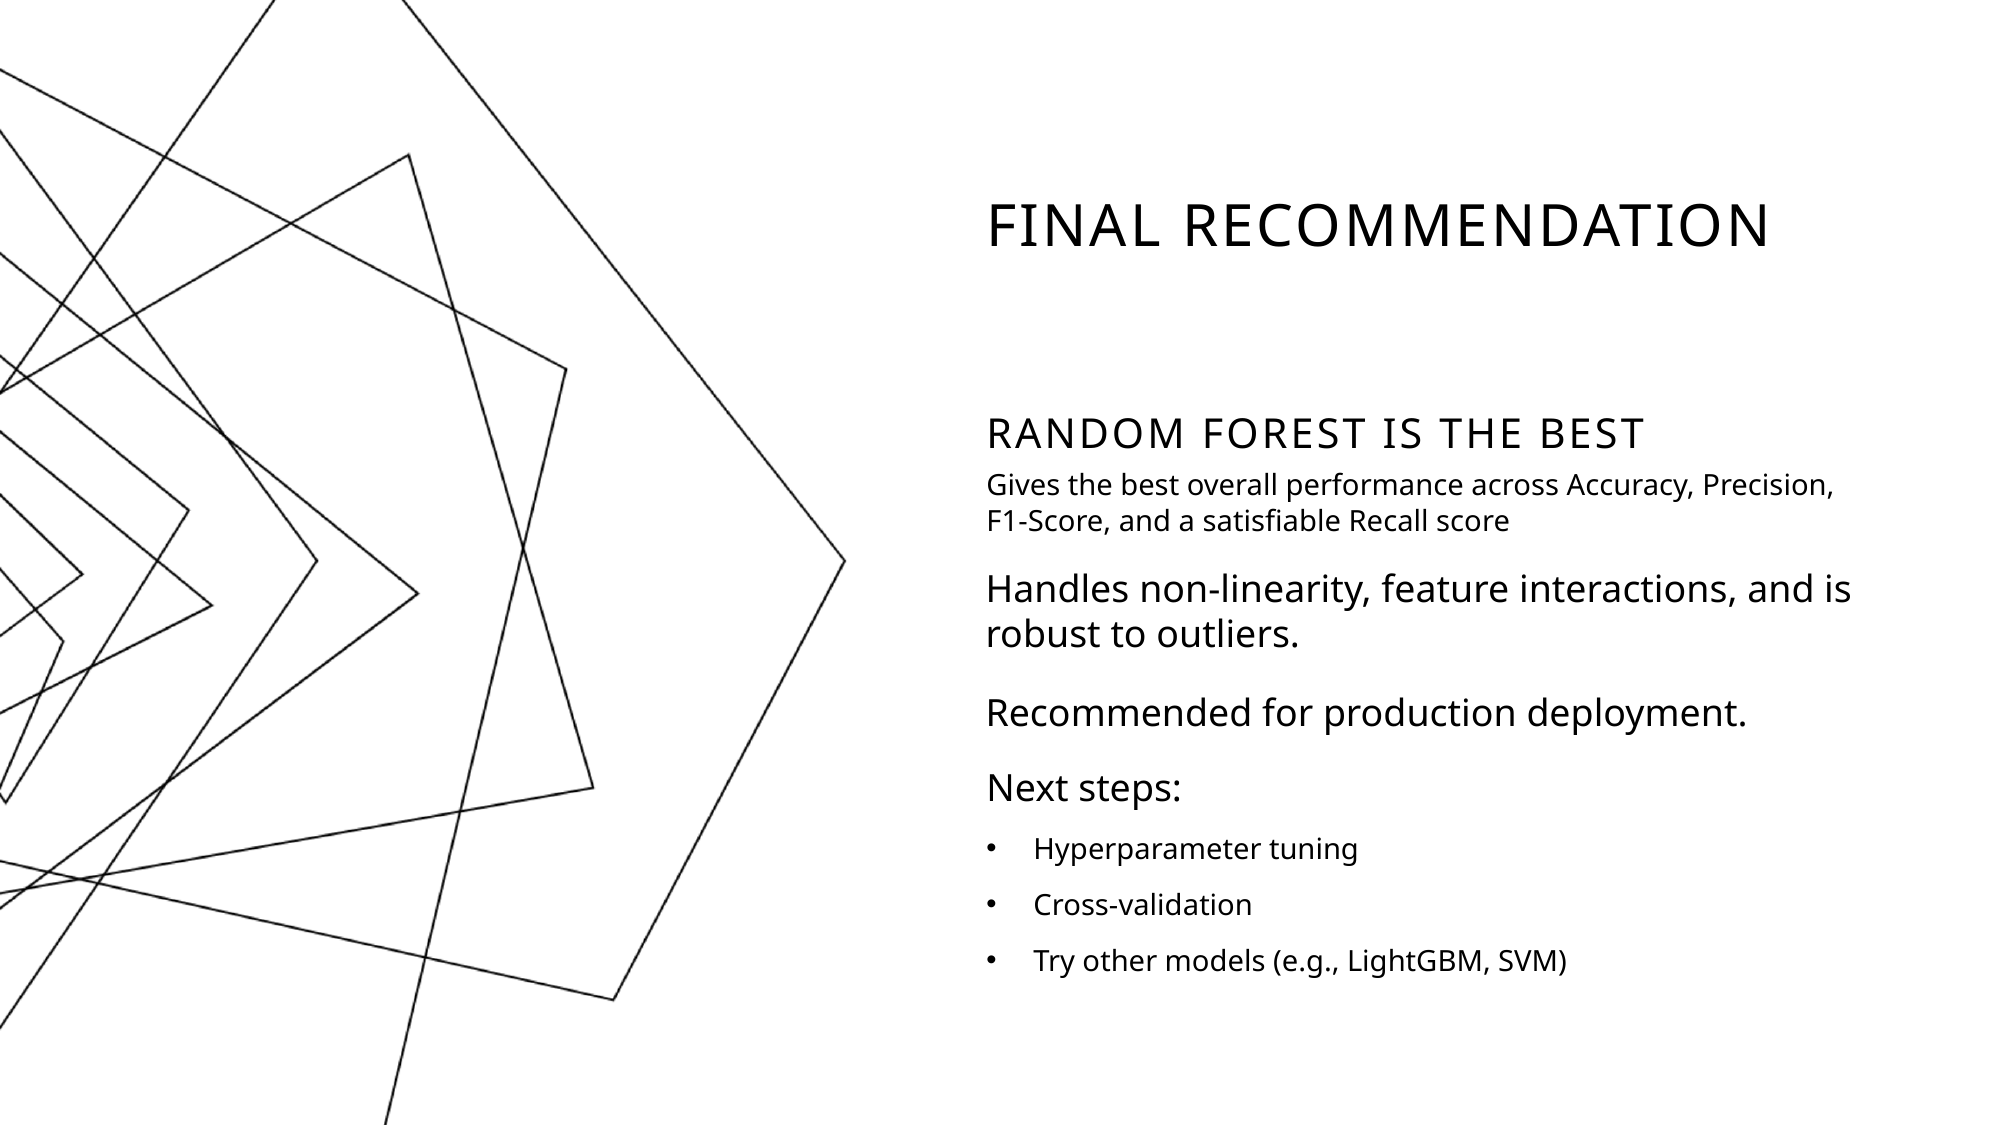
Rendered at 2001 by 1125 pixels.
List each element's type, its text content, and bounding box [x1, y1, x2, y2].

text_box Handles non-linearity, feature interactions, and is robust to outliers. [970, 557, 1880, 663]
title Final Recommendation [971, 189, 1863, 328]
list Gives the best overall performance across Accuracy, Precision, F1-Score, and a satisfiable Recall score [971, 459, 1863, 551]
text_box Recommended for production deployment. [970, 681, 1821, 742]
list Next steps: Hyperparameter tuning Cross-validation Try other models (e.g., LightGBM, SVM) [971, 756, 1863, 1042]
list Random forest is the best [971, 405, 1863, 459]
picture [0, 0, 893, 1125]
